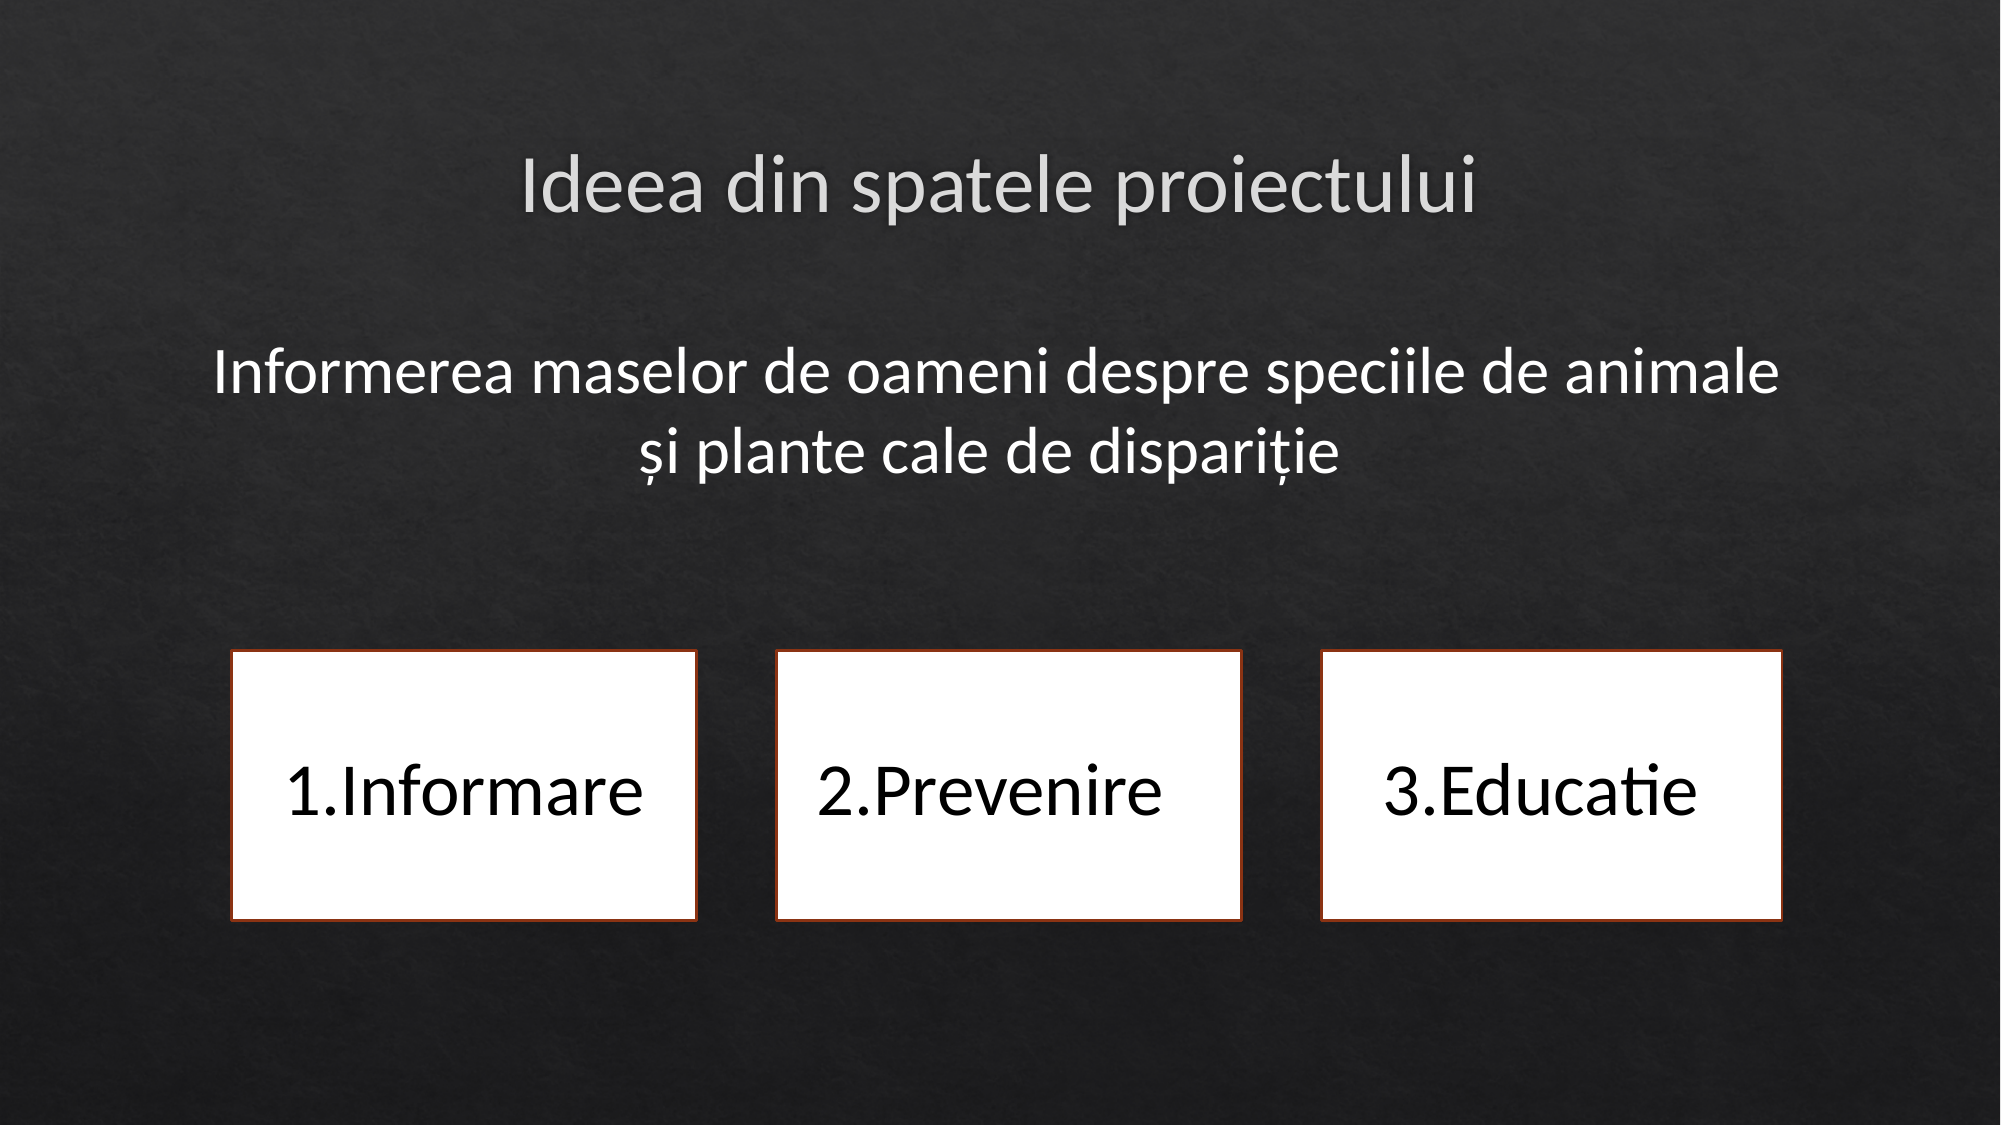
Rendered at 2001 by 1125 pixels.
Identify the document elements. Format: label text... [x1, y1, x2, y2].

text_box 3.Educatie [1367, 732, 1760, 838]
text_box [775, 649, 1243, 922]
text_box 2.Prevenire [801, 732, 1216, 838]
title Ideea din spatele proiectului [149, 99, 1849, 260]
text_box [1320, 649, 1783, 922]
text_box 1.Informare [230, 649, 698, 922]
text_box Informerea maselor de oameni despre speciile de animale și plante cale de dispariție [171, 319, 1824, 495]
